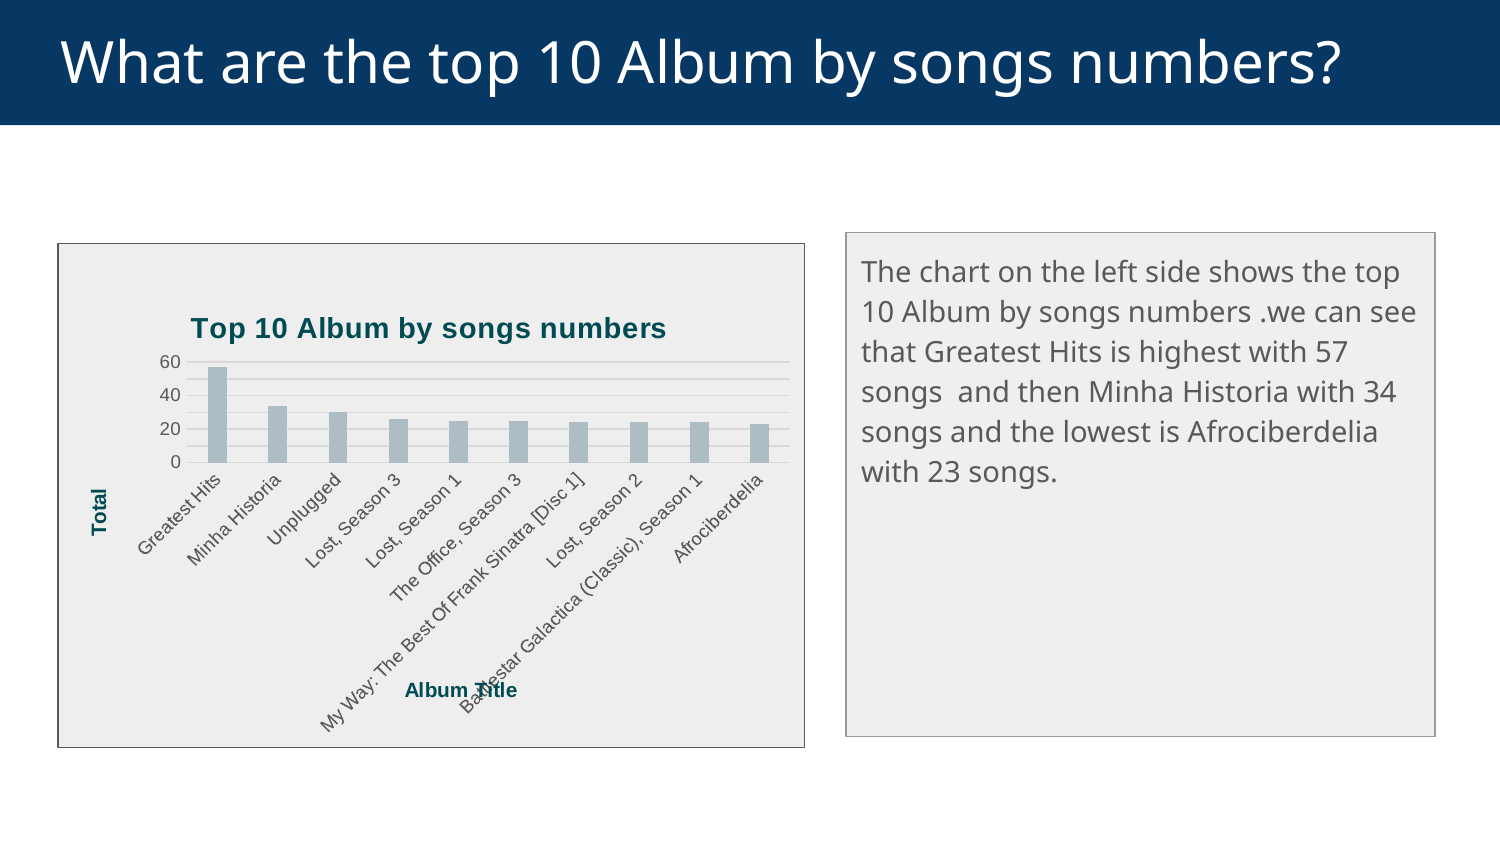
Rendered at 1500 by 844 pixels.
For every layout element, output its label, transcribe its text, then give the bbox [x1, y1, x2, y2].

chart [54, 286, 805, 737]
title What are the top 10 Album by songs numbers? [0, 0, 1500, 126]
text_box [58, 243, 805, 286]
text_box [58, 742, 805, 748]
list The chart on the left side shows the top 10 Album by songs numbers .we can see that Greatest Hits is highest with 57 songs and then Minha Historia with 34 songs and the lowest is Afrociberdelia with 23 songs. [846, 232, 1436, 737]
